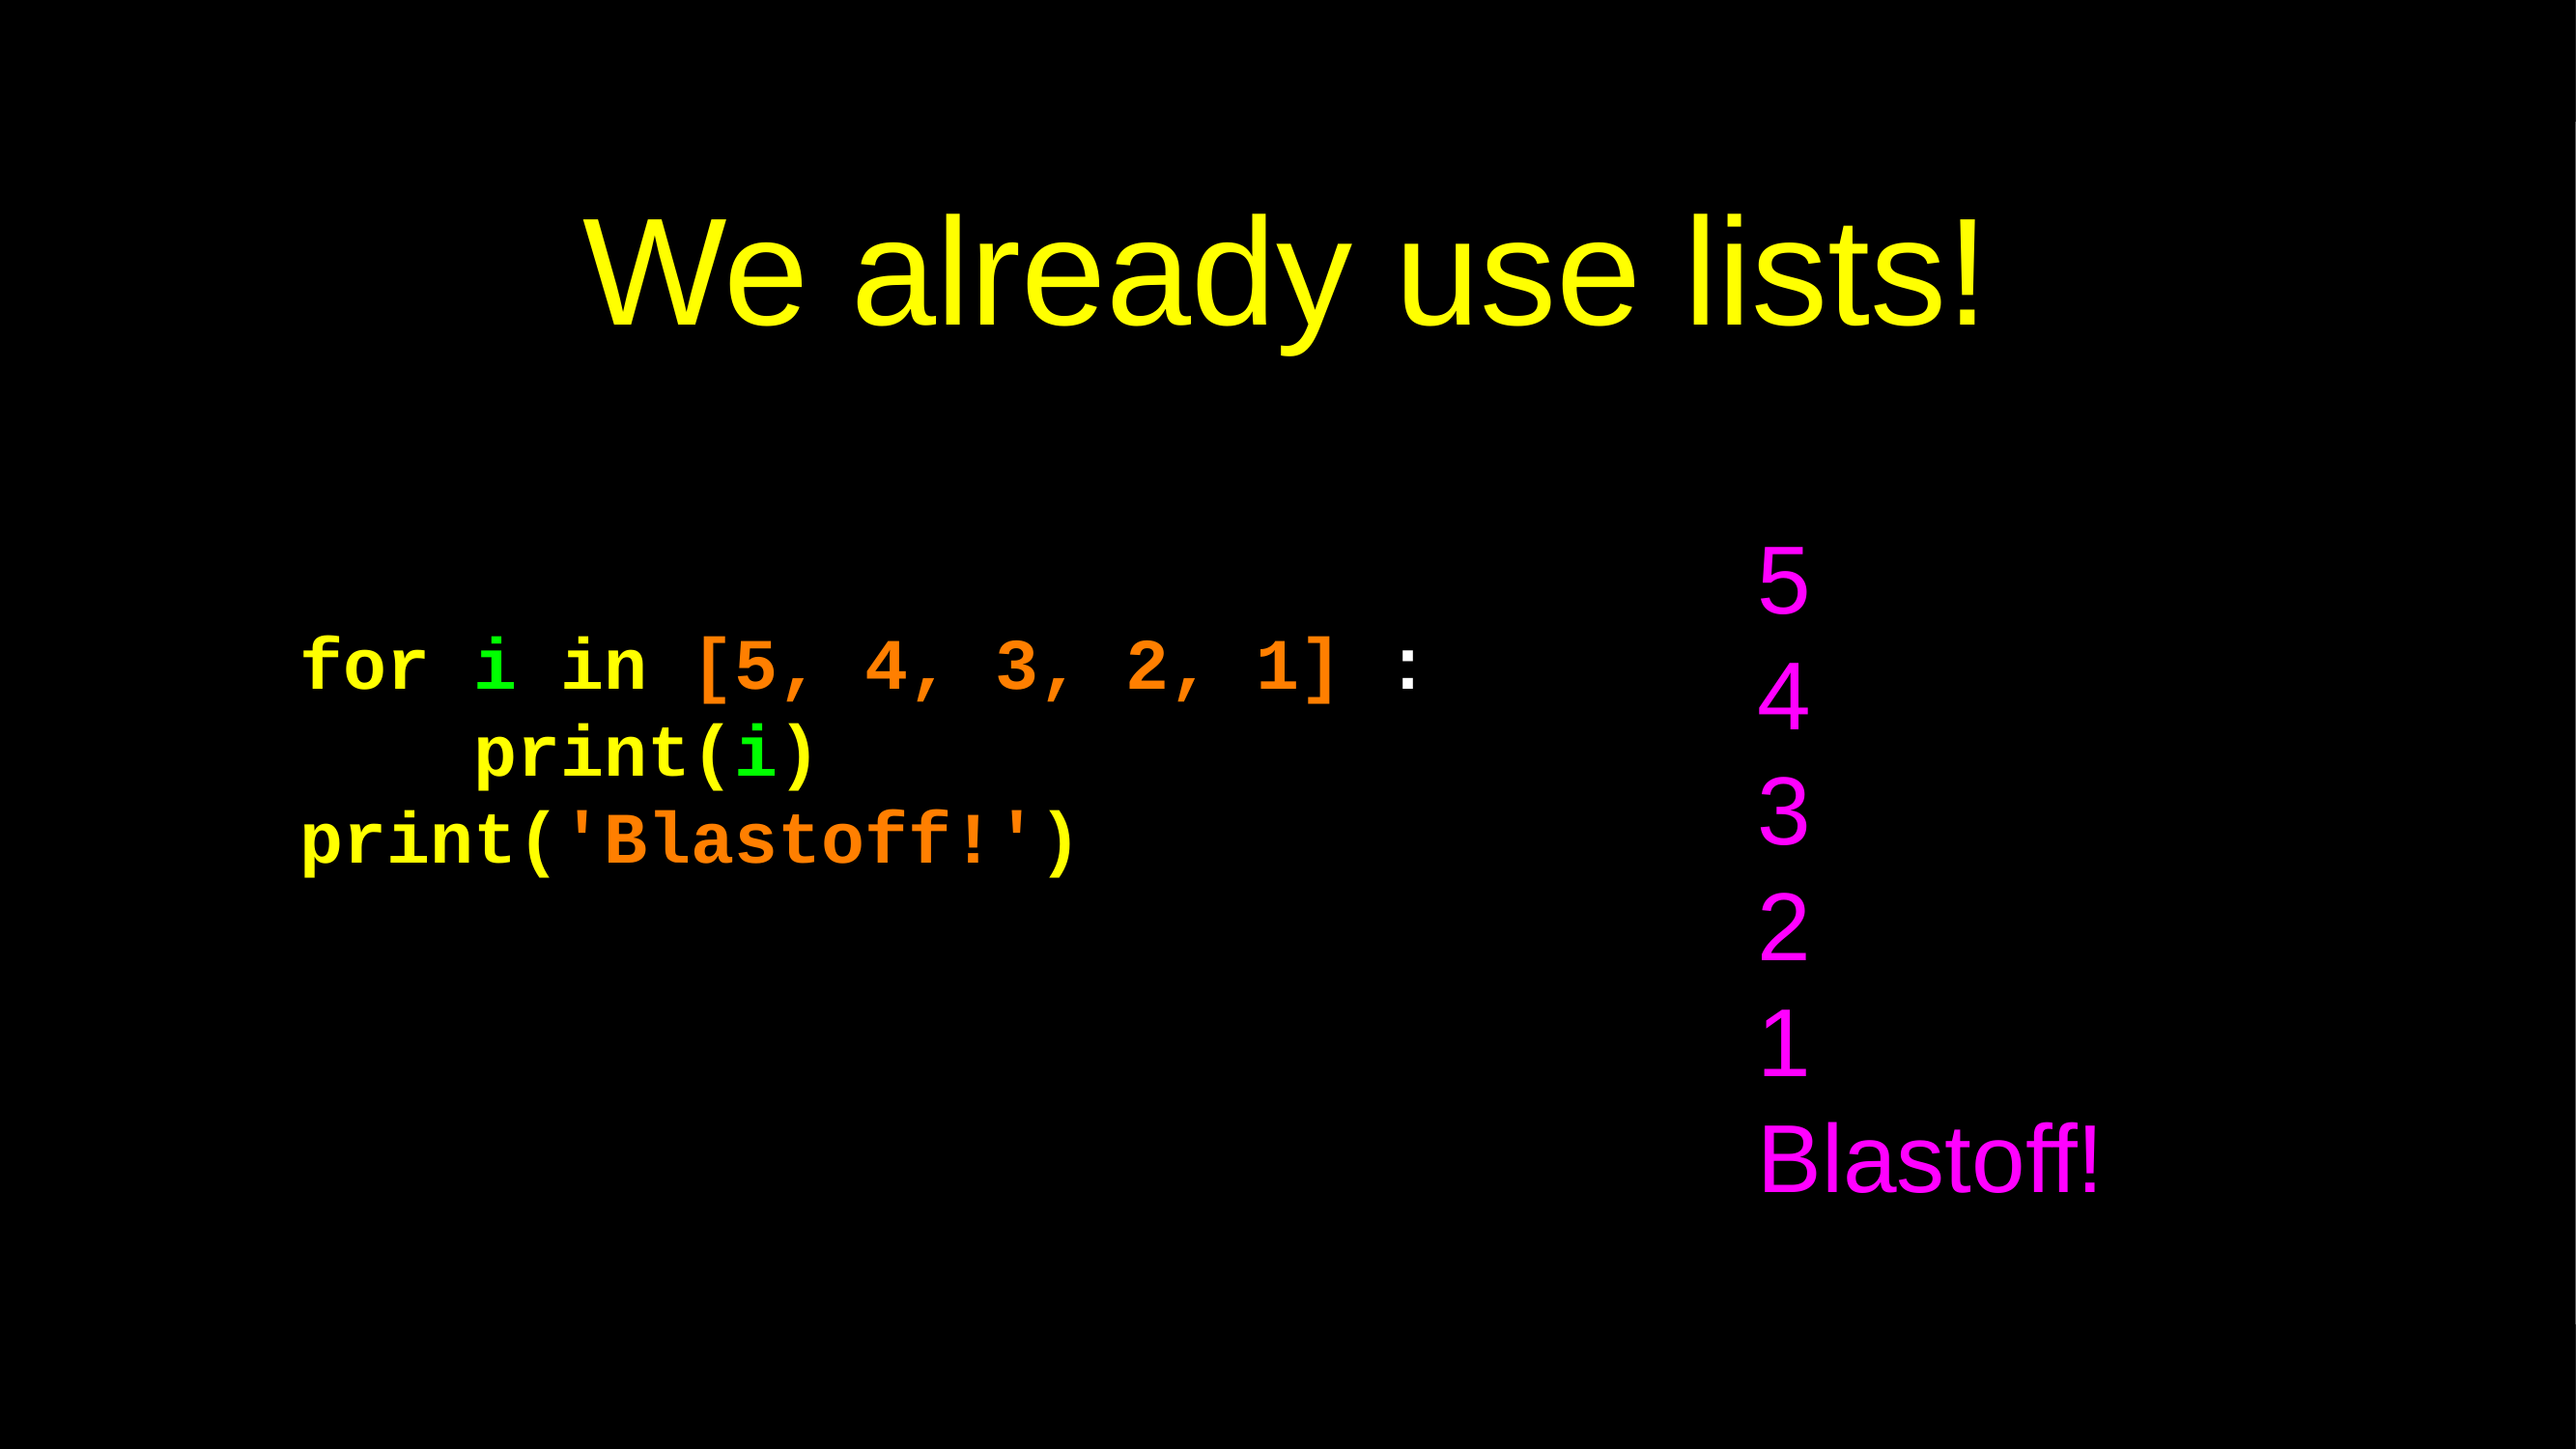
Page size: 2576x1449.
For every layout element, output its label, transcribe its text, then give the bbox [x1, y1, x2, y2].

text_box 5 4 3 2 1 Blastoff! [1757, 475, 2136, 1253]
text_box for i in [5, 4, 3, 2, 1] : print(i) print('Blastoff!') [299, 432, 1646, 1064]
title We already use lists! [183, 125, 2391, 403]
